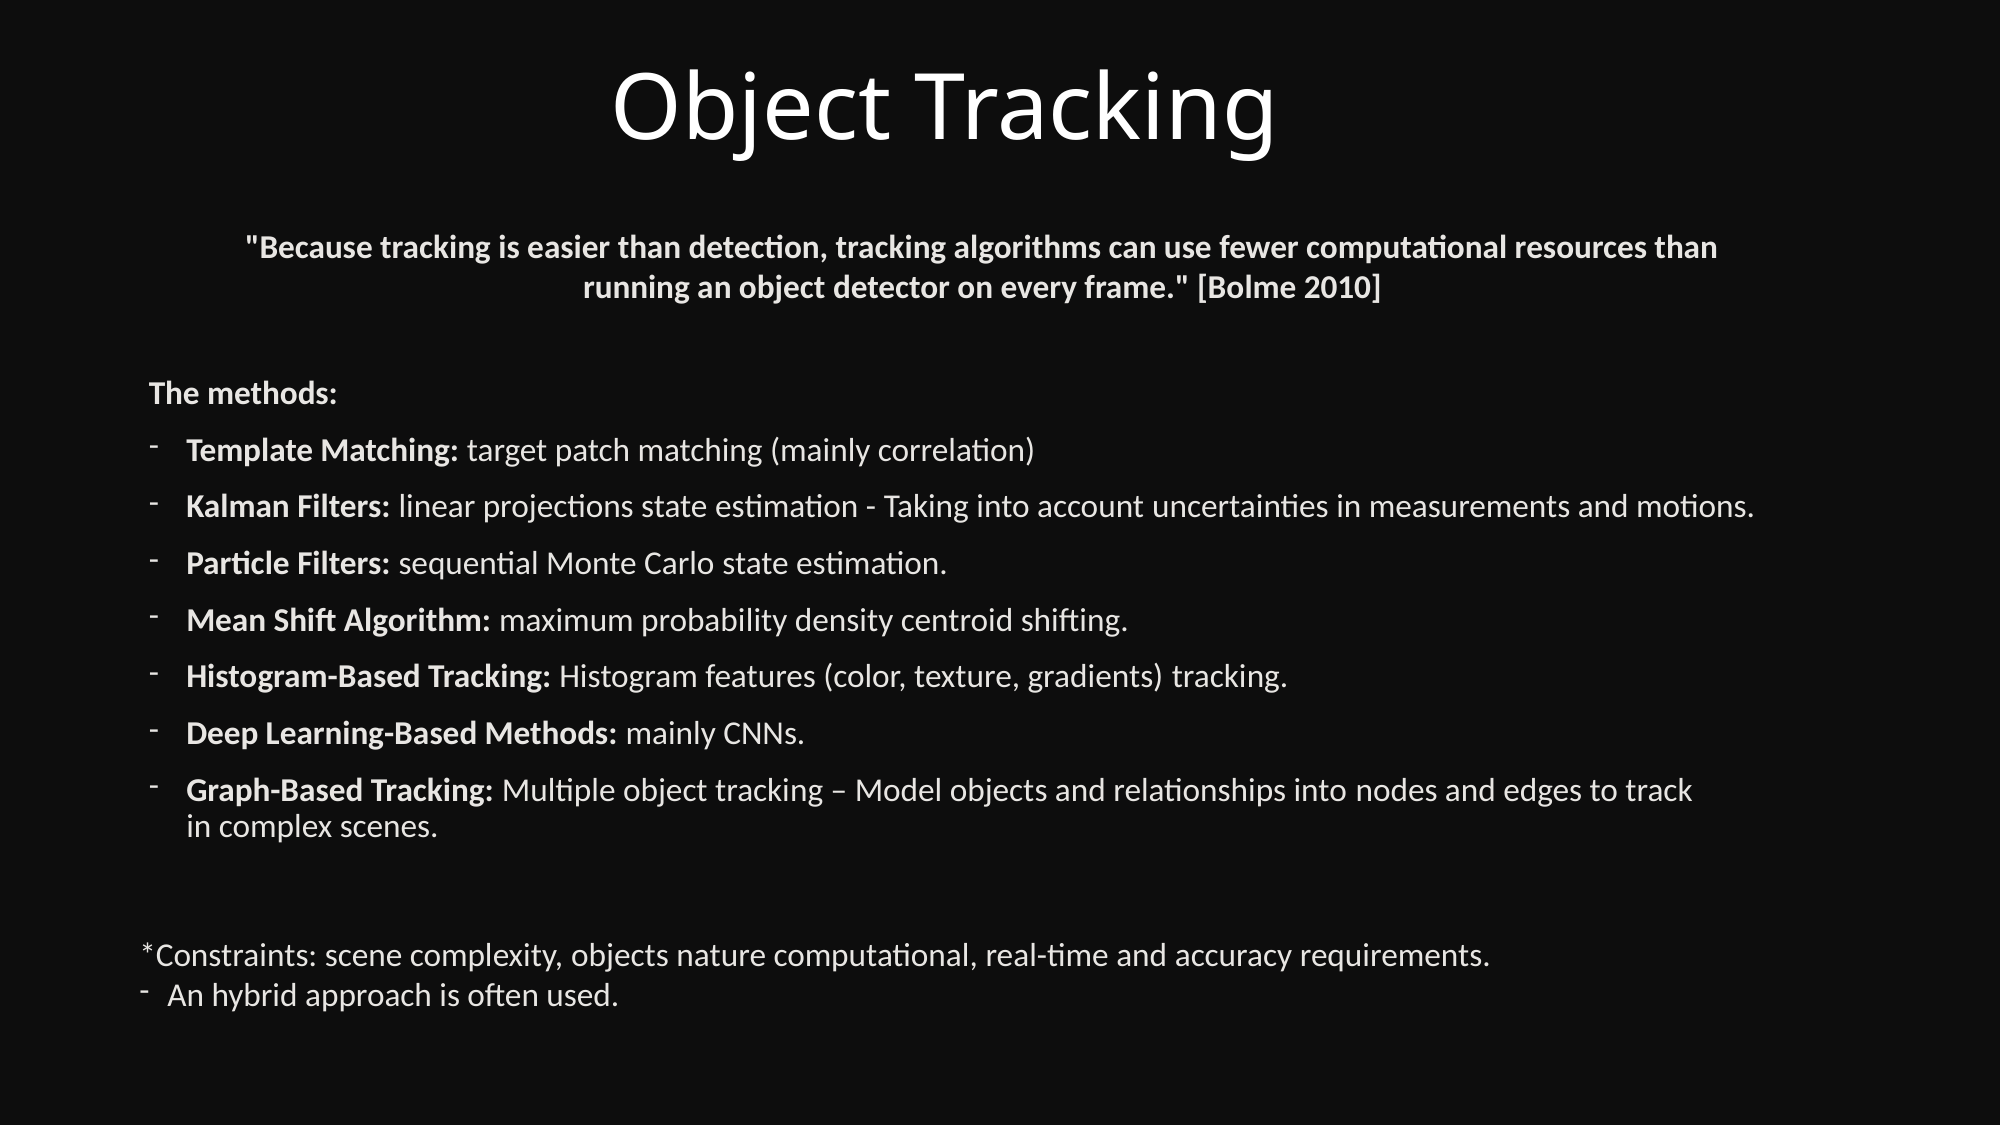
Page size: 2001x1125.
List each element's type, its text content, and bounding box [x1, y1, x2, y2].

text_box "Because tracking is easier than detection, tracking algorithms can use fewer computational resources than running an object detector on every frame." [Bolme 2010] [180, 217, 1785, 313]
list The methods: Template Matching: target patch matching (mainly correlation) Kalman Filters: linear projections state estimation - Taking into account uncertainties in measurements and motions. Particle Filters: sequential Monte Carlo state estimation. Mean Shift Algorithm: maximum probability density centroid shifting. Histogram-Based Tracking: Histogram features (color, texture, gradients) tracking. Deep Learning-Based Methods: mainly CNNs. Graph-Based Tracking: Multiple object tracking – Model objects and relationships into nodes and edges to track in complex scenes. [133, 368, 1859, 905]
text_box *Constraints: scene complexity, objects nature computational, real-time and accuracy requirements.​ An hybrid approach is often used. [124, 925, 1859, 1021]
title Object Tracking [82, 1, 1808, 219]
